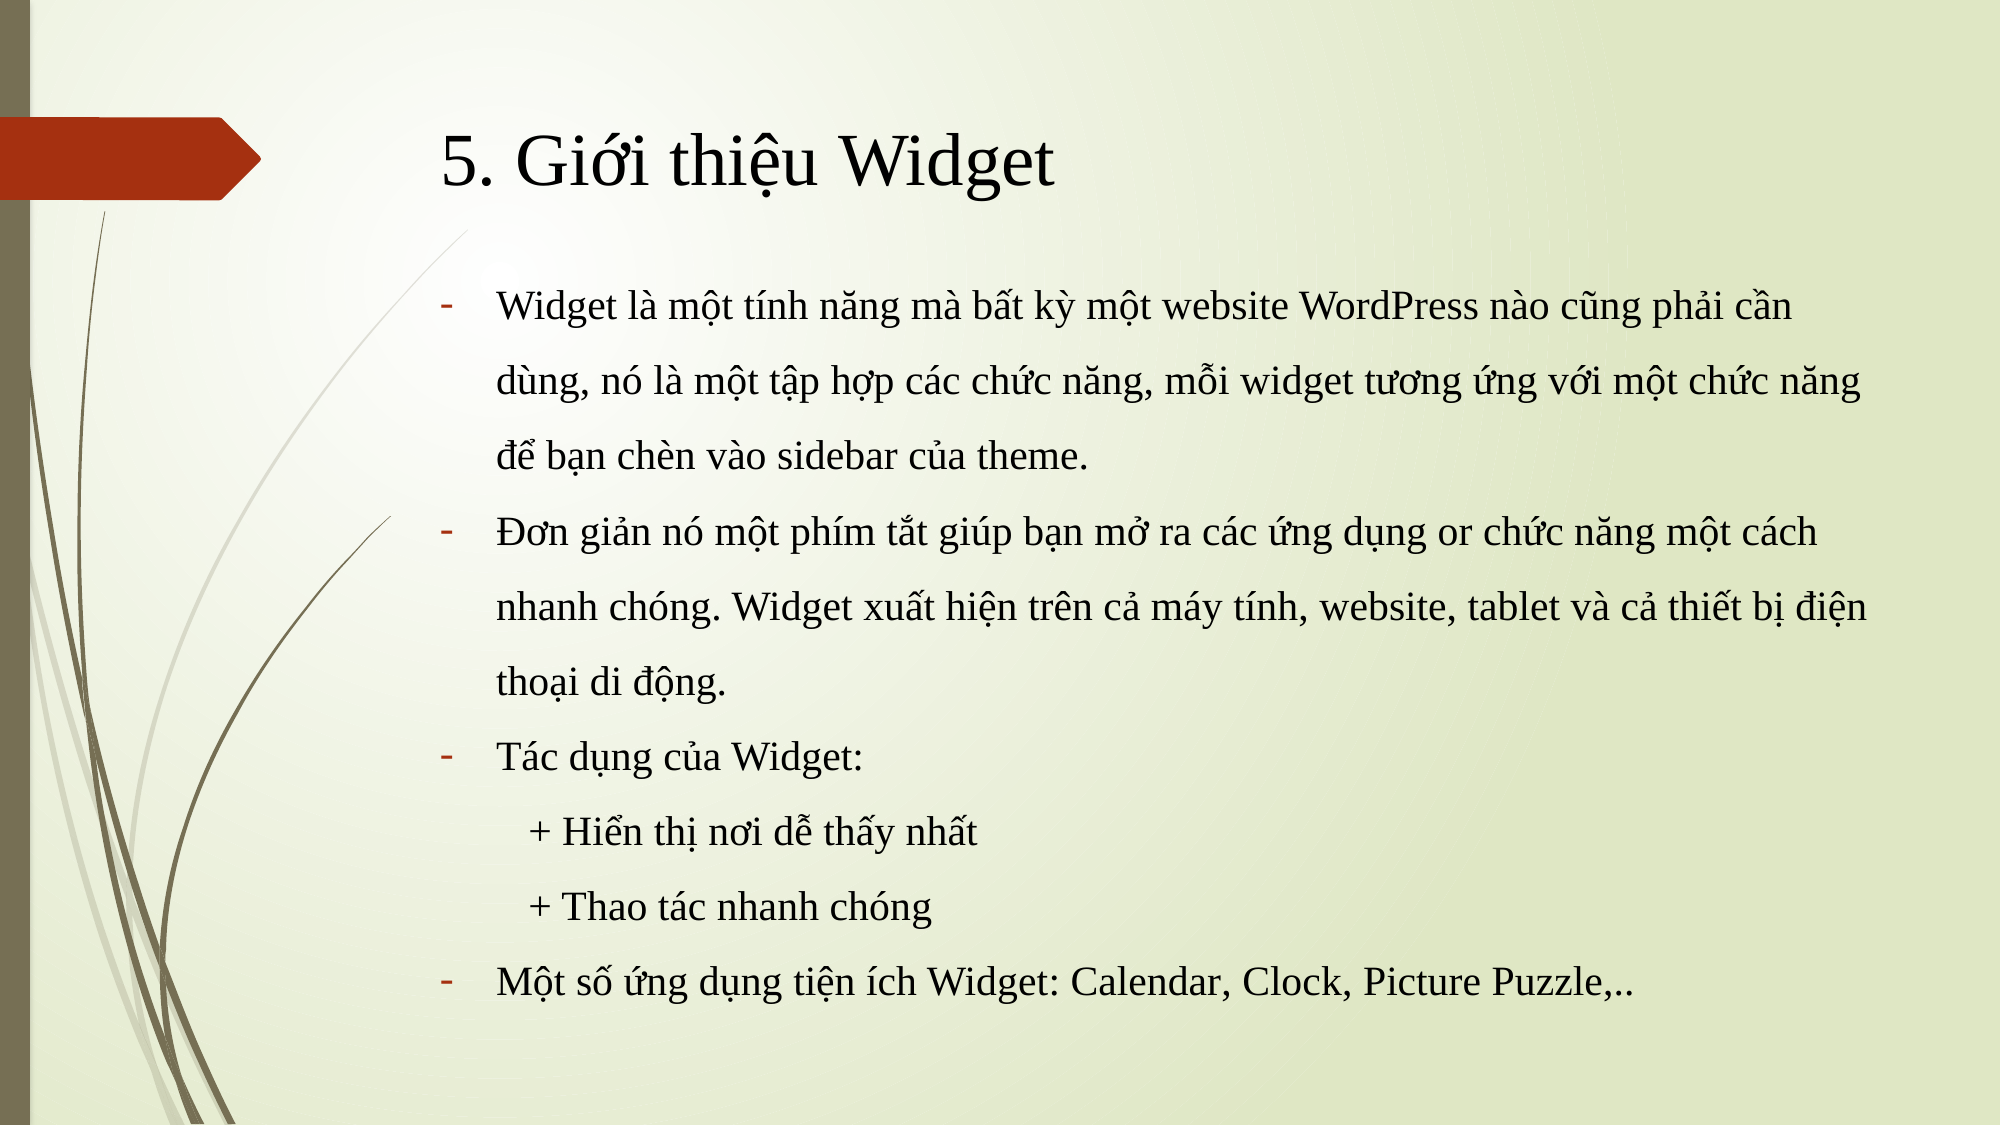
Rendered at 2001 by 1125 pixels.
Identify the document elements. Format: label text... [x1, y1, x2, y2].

title 5. Giới thiệu Widget [425, 102, 1888, 225]
list Widget là một tính năng mà bất kỳ một website WordPress nào cũng phải cần dùng, nó là một tập hợp các chức năng, mỗi widget tương ứng với một chức năng để bạn chèn vào sidebar của theme. Đơn giản nó một phím tắt giúp bạn mở ra các ứng dụng or chức năng một cách nhanh chóng. Widget xuất hiện trên cả máy tính, website, tablet và cả thiết bị điện thoại di động. Tác dụng của Widget: + Hiển thị nơi dễ thấy nhất + Thao tác nhanh chóng Một số ứng dụng tiện ích Widget: Calendar, Clock, Picture Puzzle,.. [424, 245, 1888, 1042]
